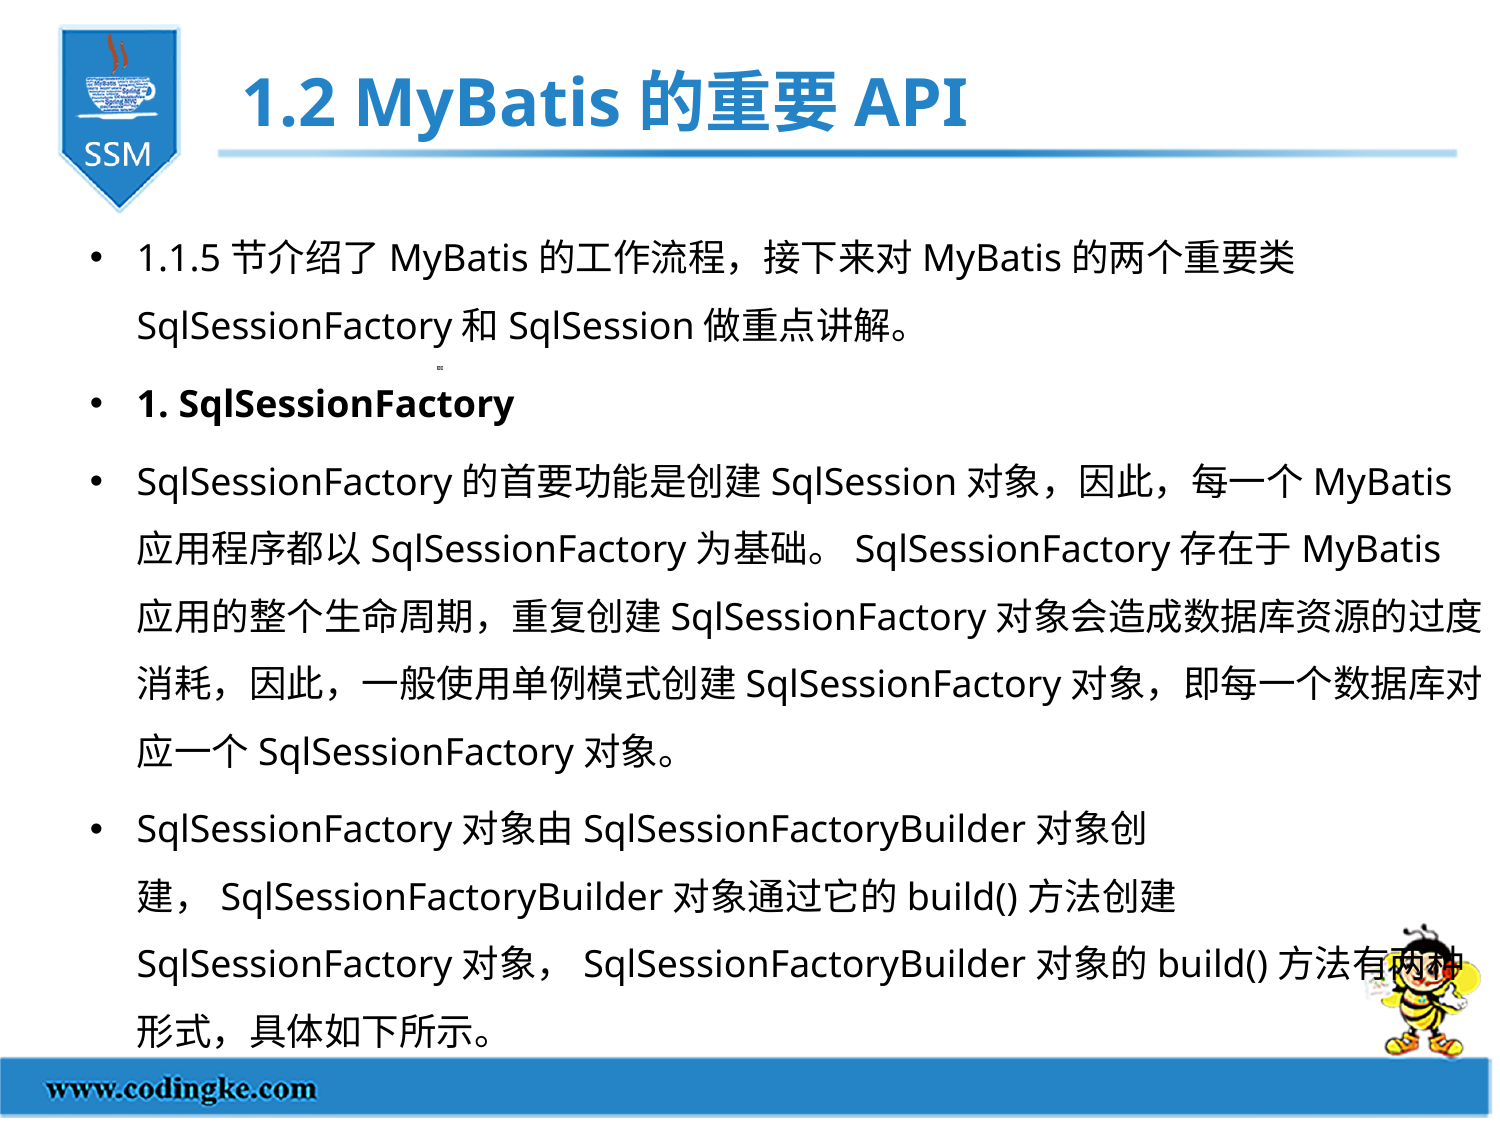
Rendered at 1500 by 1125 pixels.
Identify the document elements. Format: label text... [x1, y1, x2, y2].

picture [0, 0, 1500, 204]
text_box 1.2 MyBatis的重要API [226, 53, 1038, 146]
text_box 1.1.5节介绍了MyBatis的工作流程，接下来对MyBatis的两个重要类SqlSessionFactory和SqlSession做重点讲解。 1. SqlSessionFactory SqlSessionFactory的首要功能是创建SqlSession对象，因此，每一个MyBatis应用程序都以SqlSessionFactory为基础。SqlSessionFactory存在于MyBatis应用的整个生命周期，重复创建SqlSessionFactory对象会造成数据库资源的过度消耗，因此，一般使用单例模式创建SqlSessionFactory对象，即每一个数据库对应一个SqlSessionFactory对象。 SqlSessionFactory对象由SqlSessionFactoryBuilder对象创建，SqlSessionFactoryBuilder对象通过它的build()方法创建SqlSessionFactory对象，SqlSessionFactoryBuilder对象的build()方法有两种形式，具体如下所示。 [0, 204, 1500, 1061]
picture [0, 1061, 1500, 1125]
